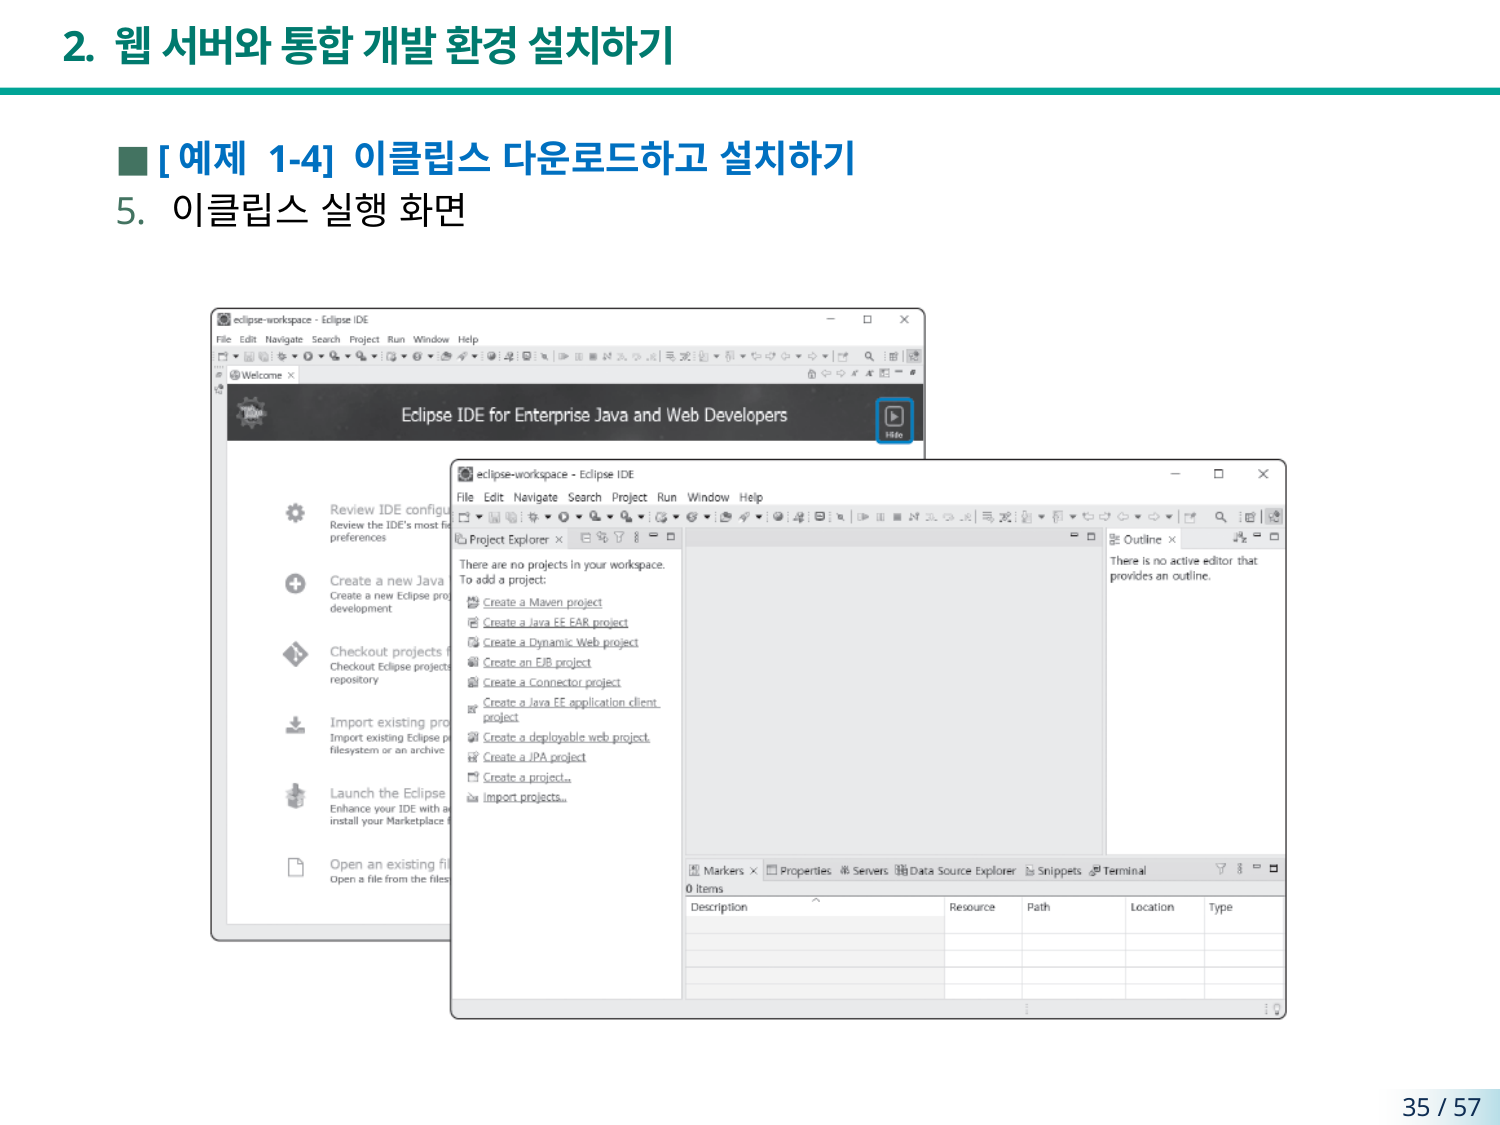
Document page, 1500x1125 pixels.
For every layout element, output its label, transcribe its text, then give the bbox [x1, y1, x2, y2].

list [예제 1-4] 이클립스 다운로드하고 설치하기 이클립스 실행 화면 [100, 127, 1459, 1050]
title 2. 웹 서버와 통합 개발 환경 설치하기 [47, 5, 1325, 84]
picture [208, 303, 1292, 1027]
